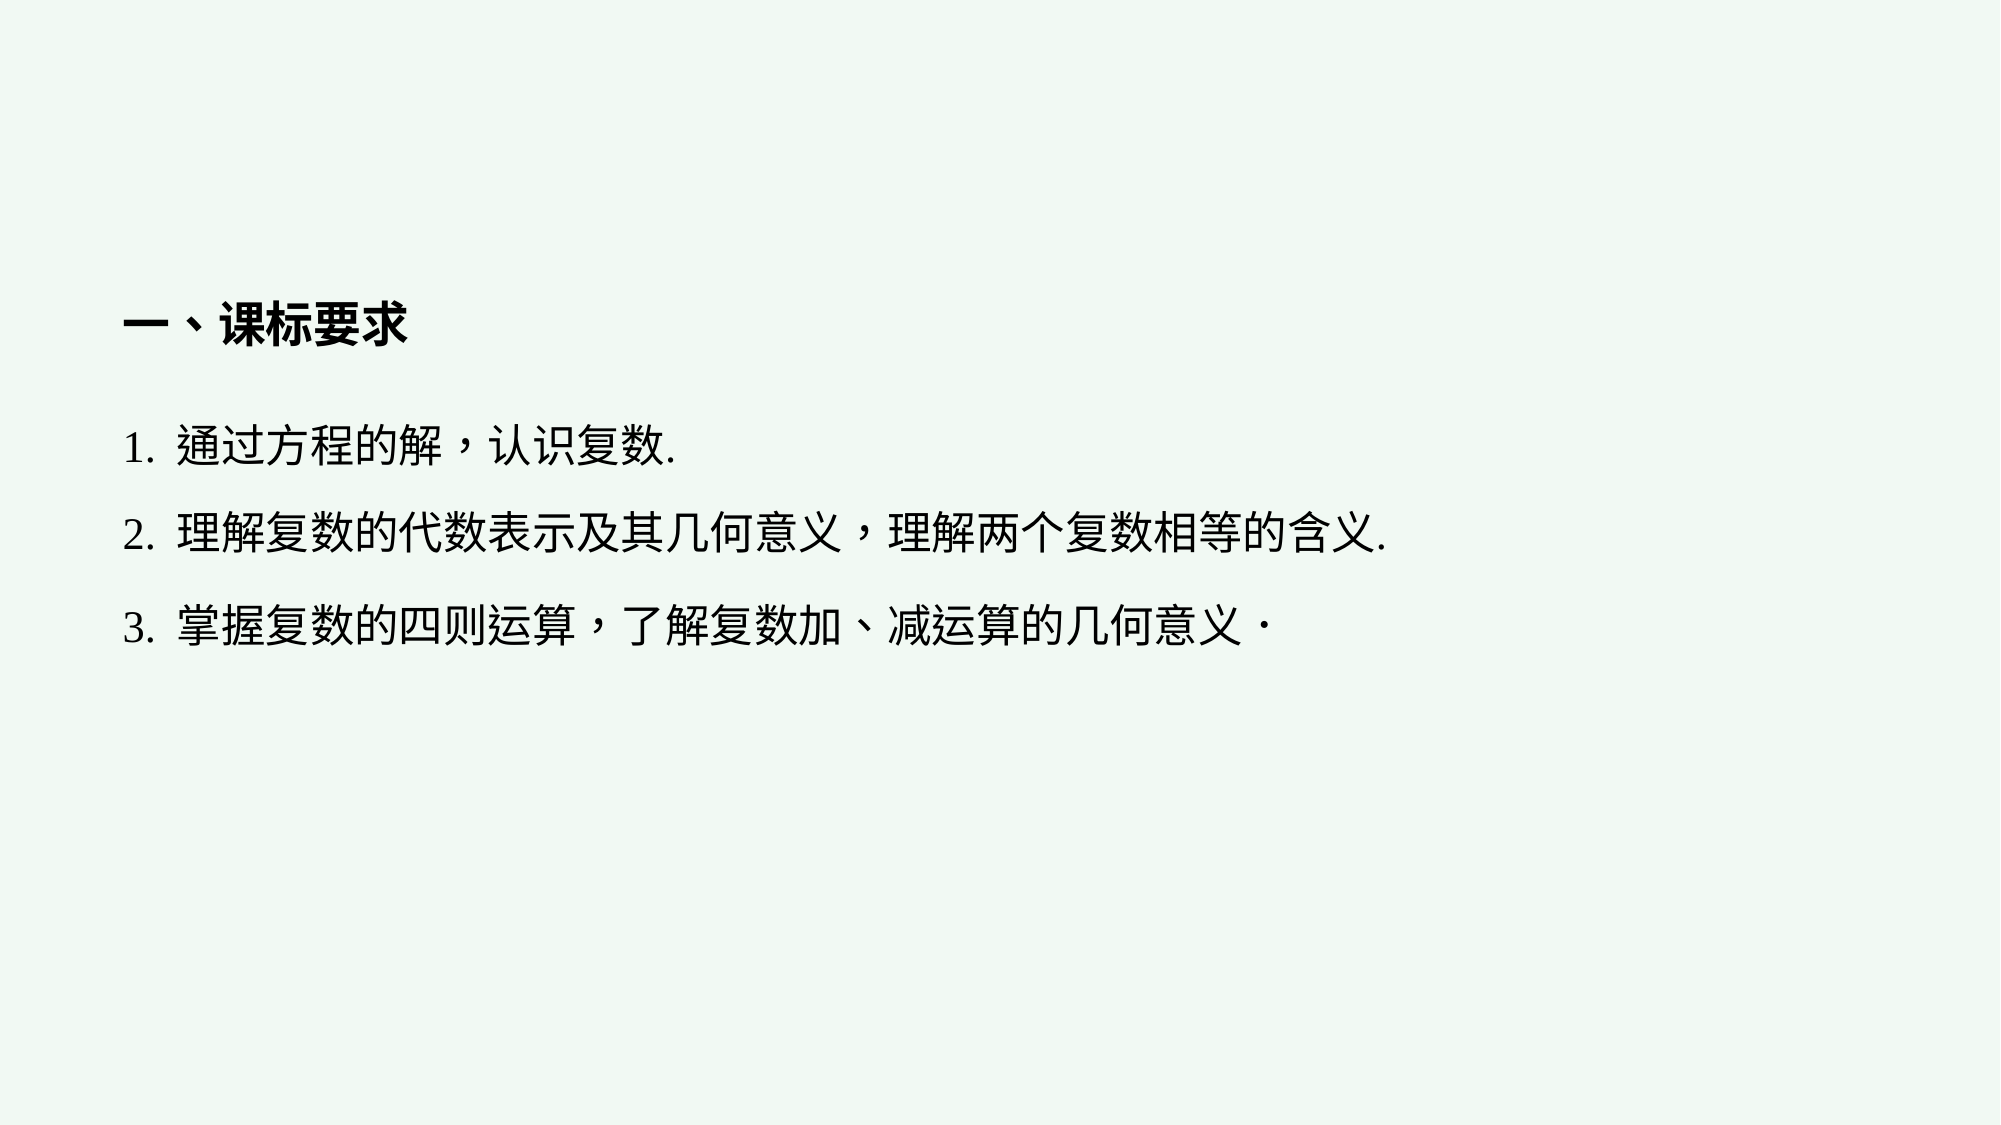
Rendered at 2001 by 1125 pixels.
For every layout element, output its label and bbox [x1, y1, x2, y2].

text_box [122, 289, 2000, 437]
text_box [122, 417, 1881, 662]
